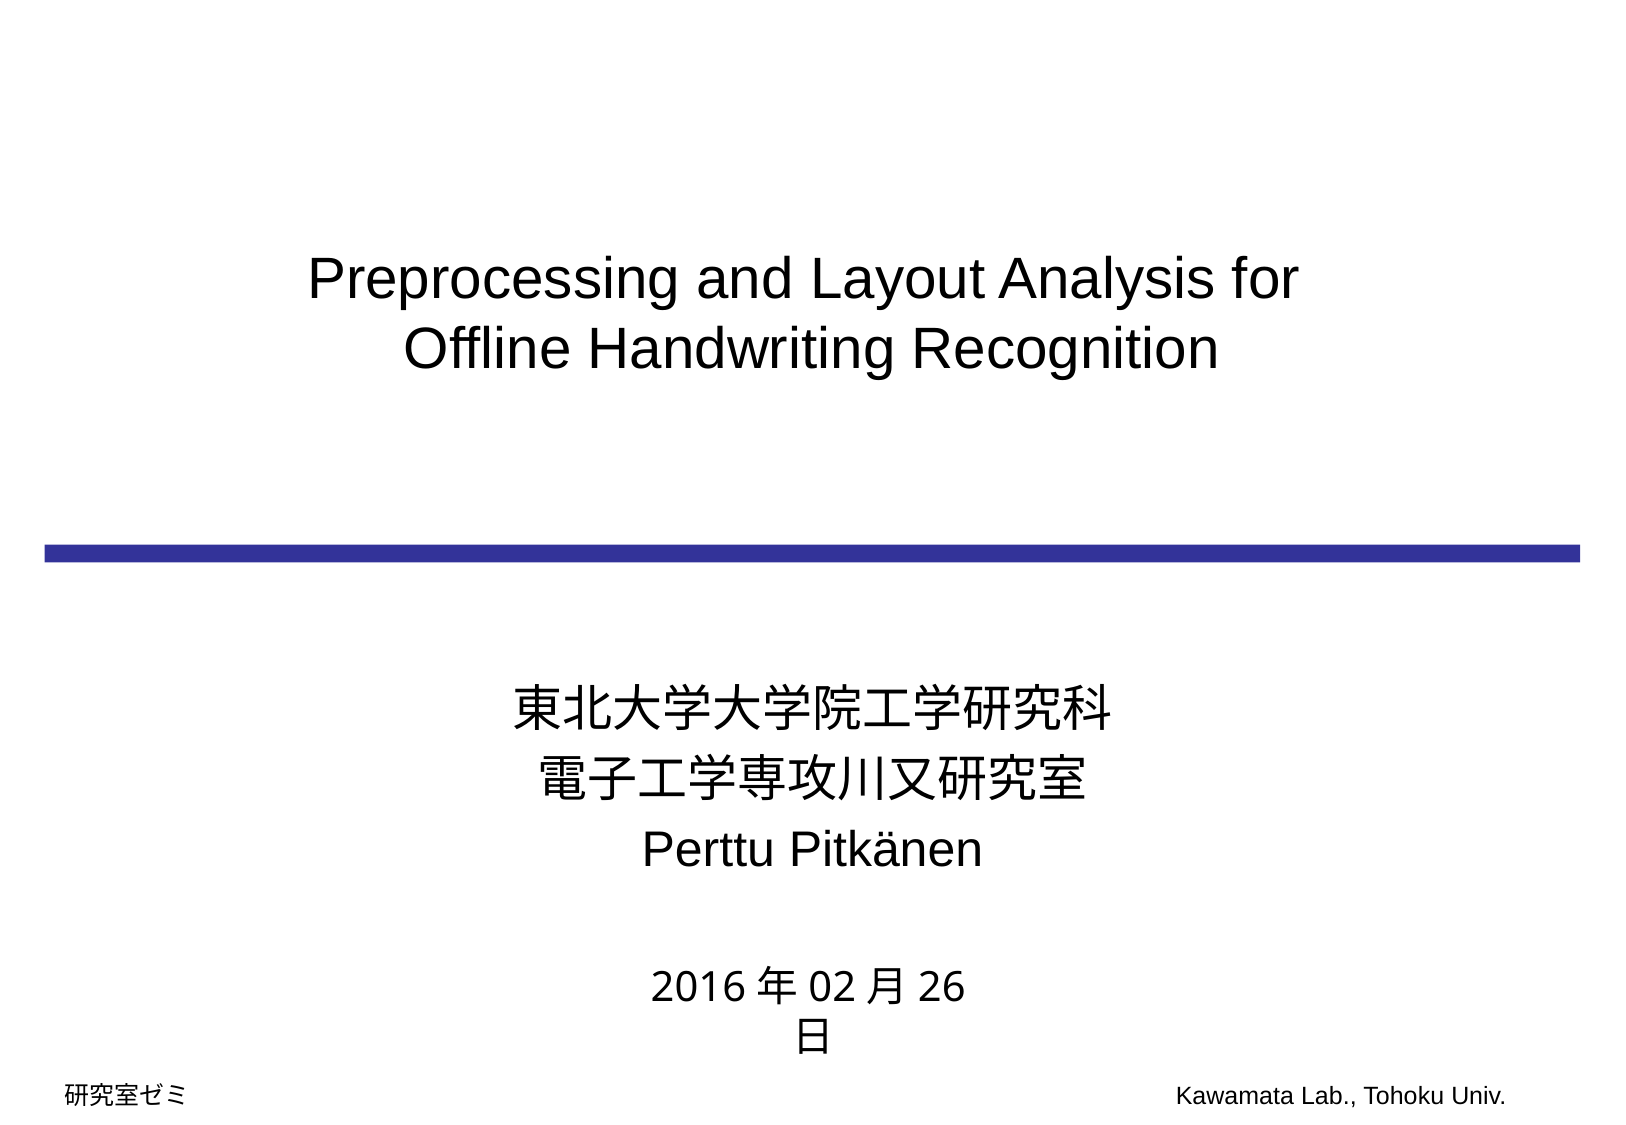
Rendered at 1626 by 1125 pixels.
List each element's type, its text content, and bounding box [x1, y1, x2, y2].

subtitle 東北大学大学院工学研究科 電子工学専攻川又研究室 Perttu Pitkänen [243, 668, 1382, 929]
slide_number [623, 952, 1003, 1031]
footer 研究室ゼミ [49, 1071, 1160, 1118]
title Preprocessing and Layout Analysis for Offline Handwriting Recognition [121, 231, 1504, 459]
